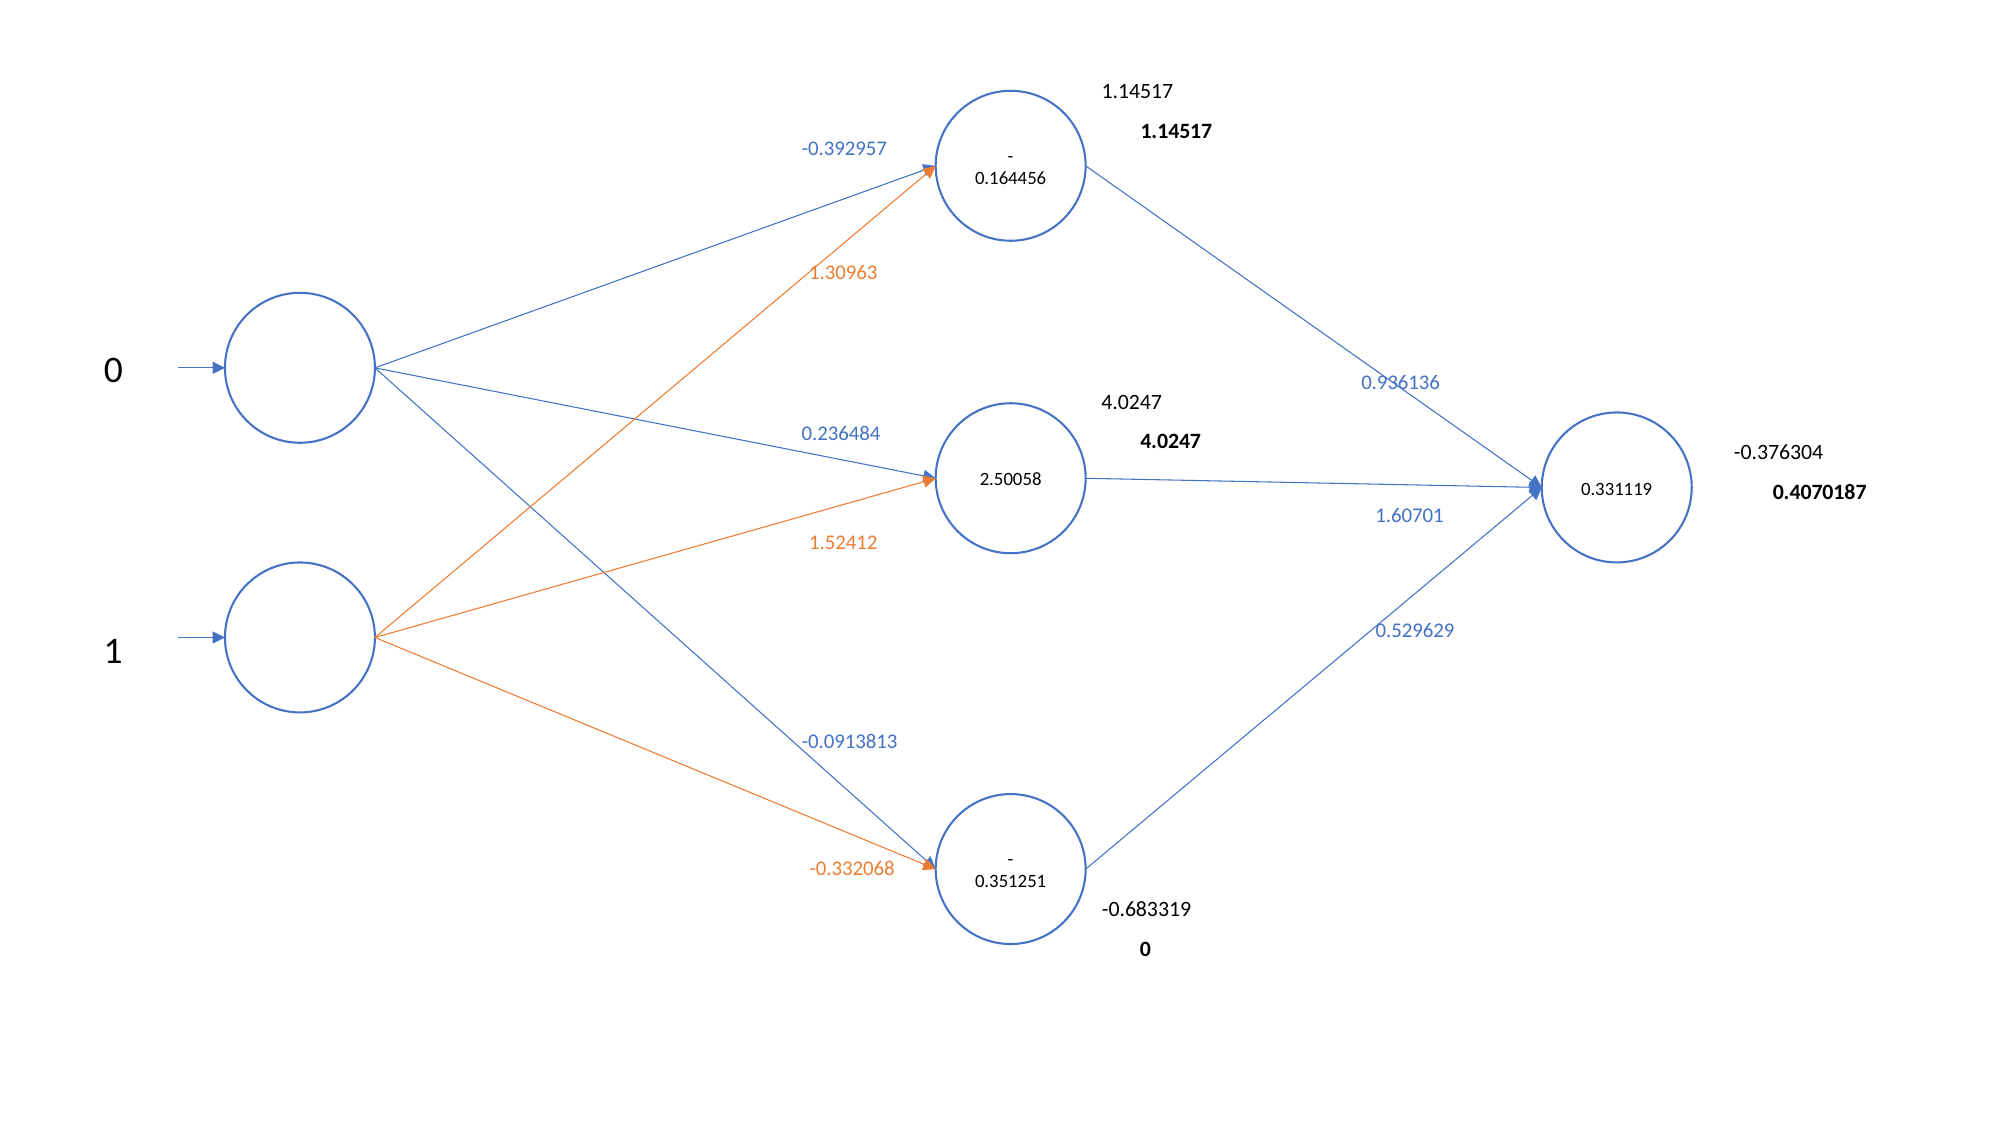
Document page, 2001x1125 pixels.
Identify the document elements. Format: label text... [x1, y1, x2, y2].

text_box 0.4070187 [1758, 469, 1882, 511]
text_box 1.14517 [1086, 69, 1189, 111]
text_box 2.50058 [936, 402, 1085, 555]
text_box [374, 478, 936, 637]
text_box 1.14517 [1125, 108, 1228, 150]
text_box 0.331119 [1542, 411, 1693, 564]
text_box 1 [88, 618, 136, 679]
text_box [223, 561, 374, 714]
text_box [1085, 487, 1542, 870]
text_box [374, 165, 936, 478]
text_box -0.683319 [1087, 887, 1207, 929]
text_box -0.332068 [794, 870, 910, 887]
text_box -0.164456 [934, 89, 1087, 242]
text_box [1085, 478, 1542, 487]
text_box -0.376304 [1719, 430, 1839, 472]
text_box -0.351251 [934, 793, 1087, 946]
text_box -0.392957 [787, 127, 902, 165]
text_box [223, 291, 374, 444]
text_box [1085, 165, 1542, 478]
text_box 0 [1125, 926, 1166, 968]
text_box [374, 637, 936, 870]
text_box 0 [89, 337, 138, 398]
